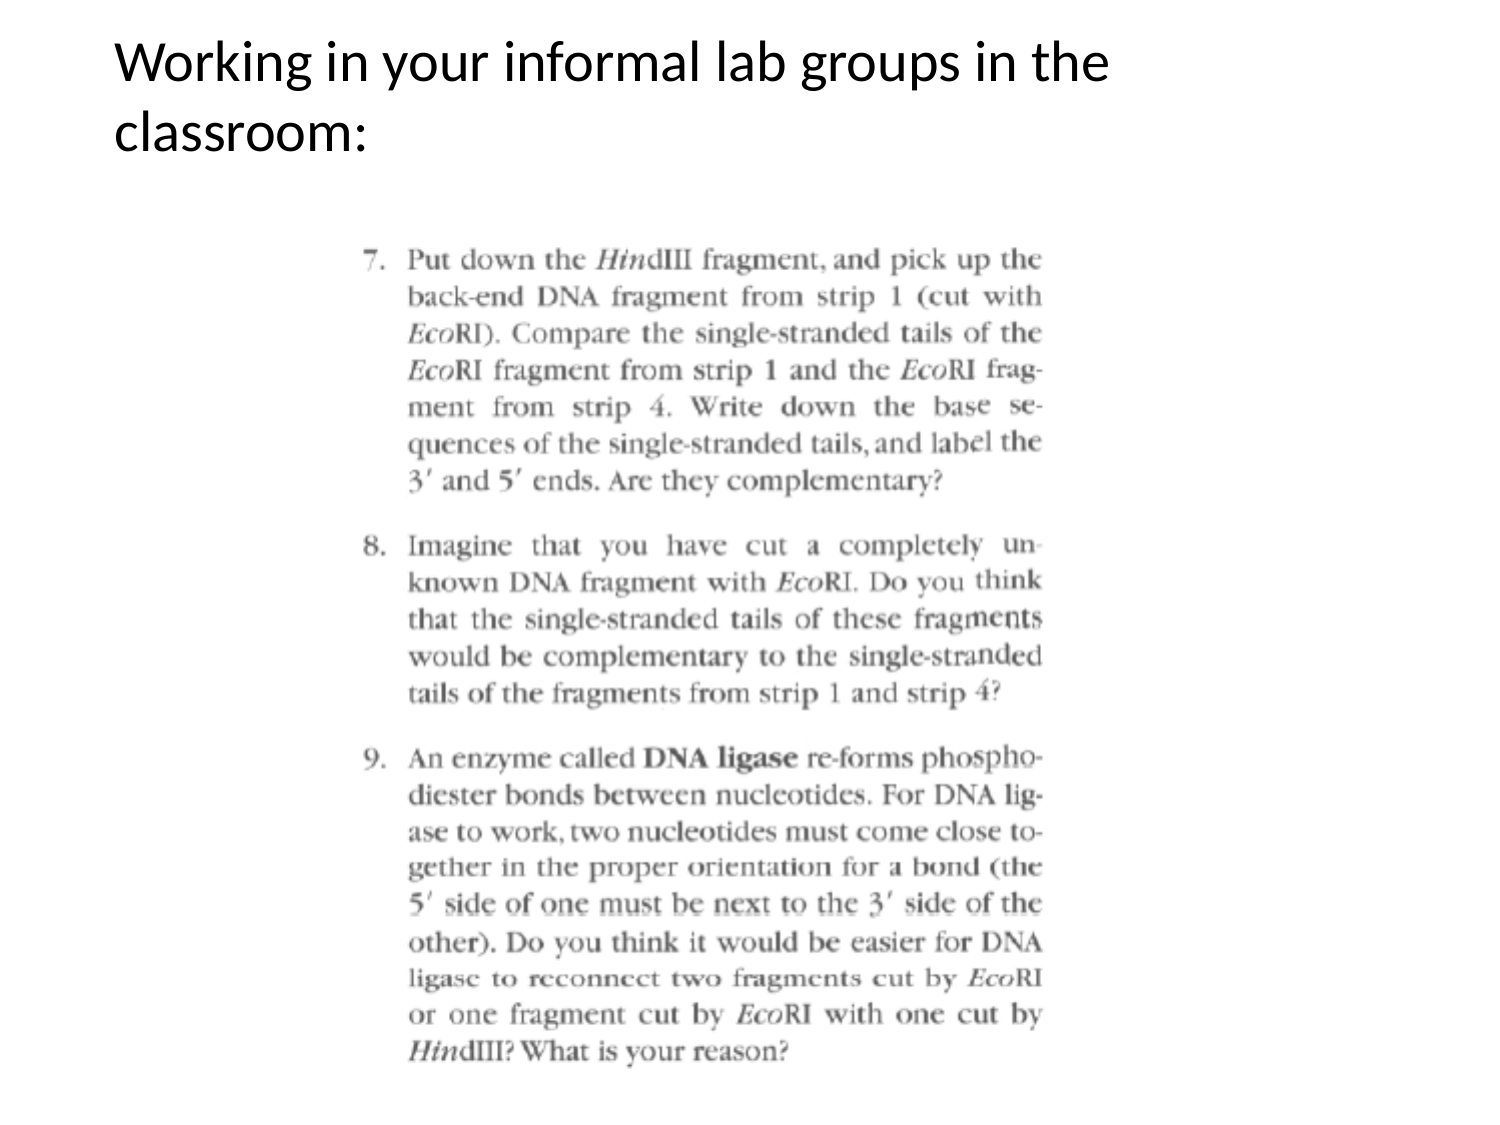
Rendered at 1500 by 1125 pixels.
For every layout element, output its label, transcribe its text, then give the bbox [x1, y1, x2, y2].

picture [299, 166, 1163, 1108]
text_box Working in your informal lab groups in the classroom: [99, 15, 1363, 171]
